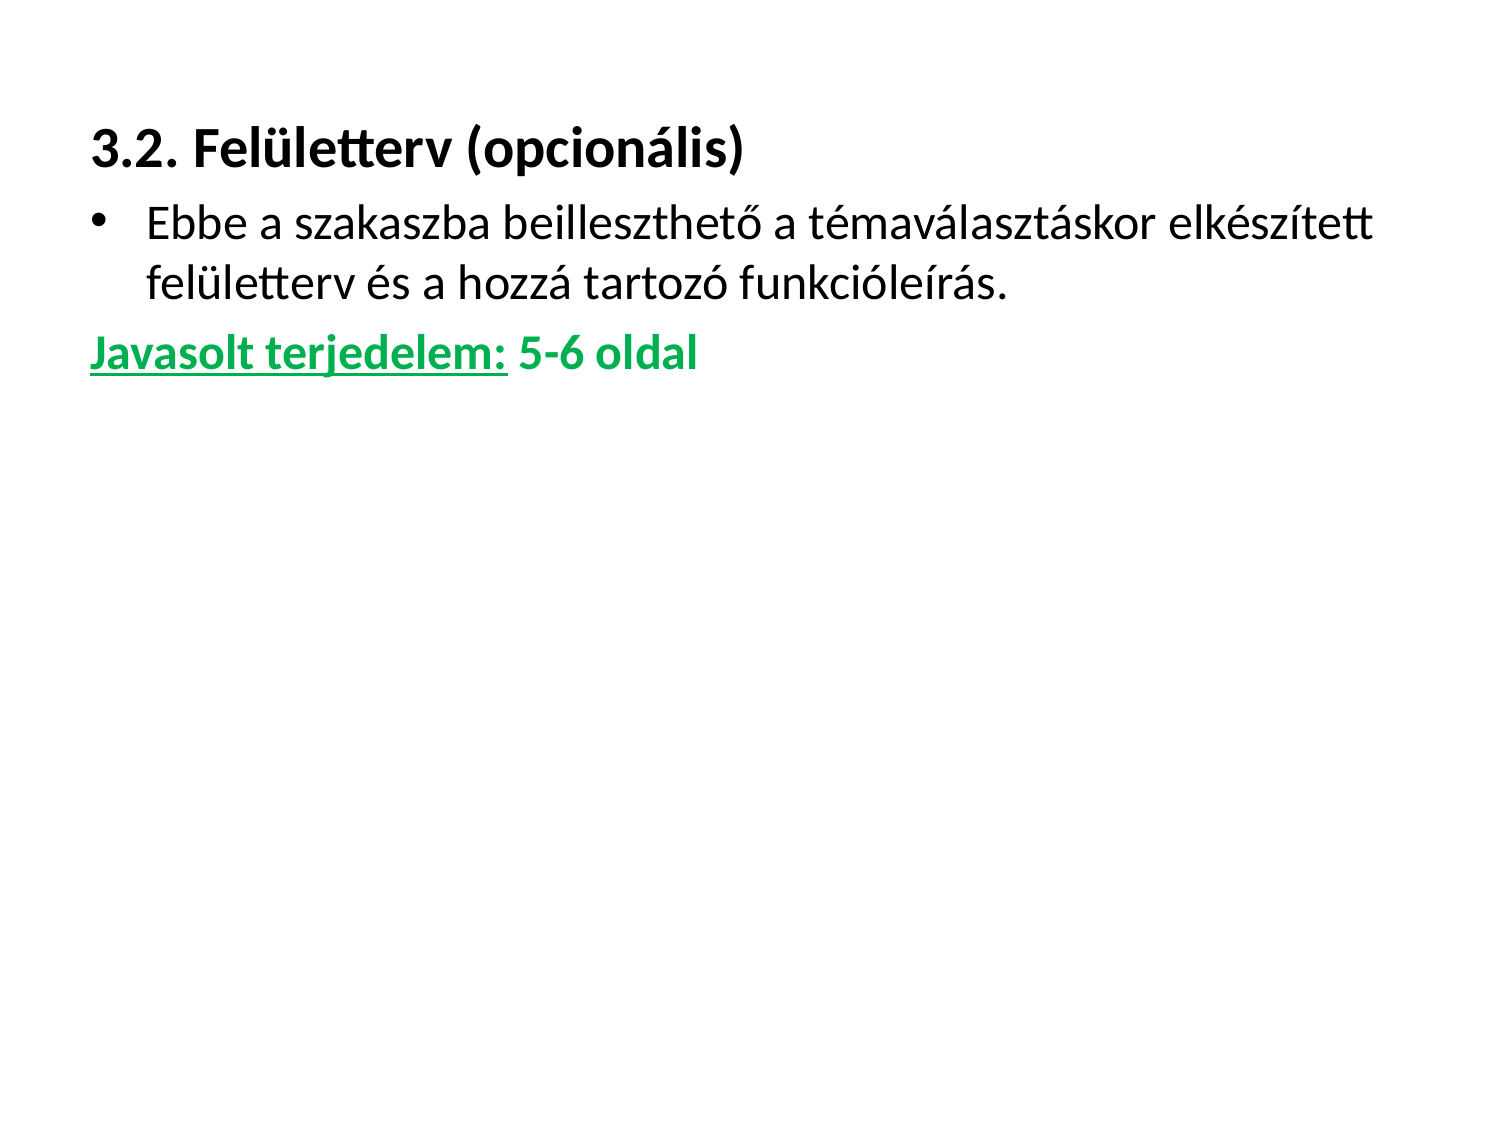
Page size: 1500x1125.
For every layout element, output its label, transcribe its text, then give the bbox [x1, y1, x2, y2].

list 3.2. Felületterv (opcionális) Ebbe a szakaszba beilleszthető a témaválasztáskor elkészített felületterv és a hozzá tartozó funkcióleírás. Javasolt terjedelem: 5-6 oldal [75, 101, 1425, 1005]
